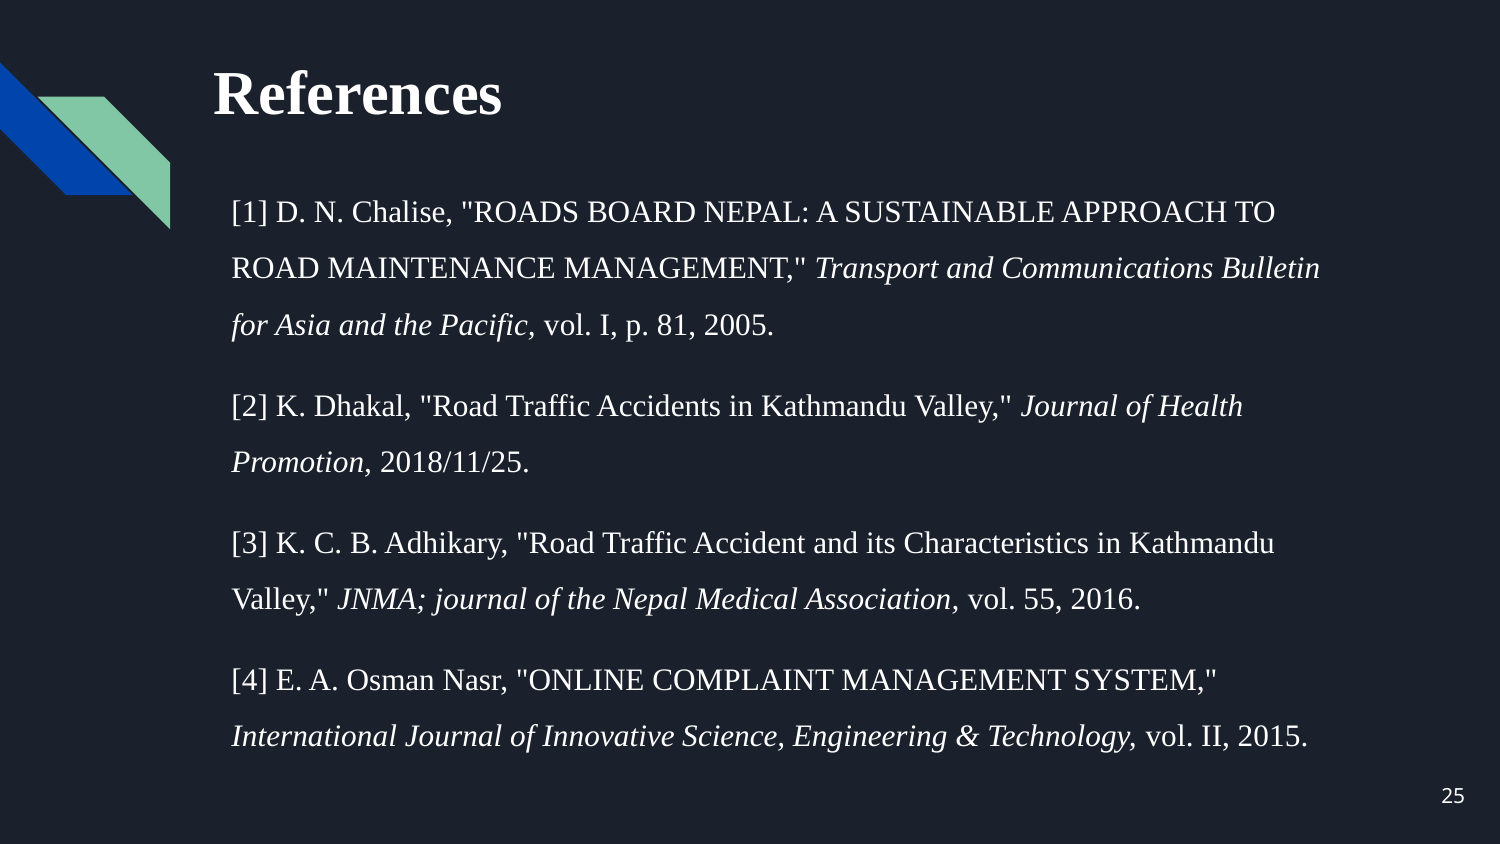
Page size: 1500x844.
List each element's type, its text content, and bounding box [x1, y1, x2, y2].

slide_number 25 [1389, 764, 1480, 830]
list [1] D. N. Chalise, "ROADS BOARD NEPAL: A SUSTAINABLE APPROACH TO ROAD MAINTENANCE MANAGEMENT," Transport and Communications Bulletin for Asia and the Pacific, vol. I, p. 81, 2005. [2] K. Dhakal, "Road Traffic Accidents in Kathmandu Valley," Journal of Health Promotion, 2018/11/25. [3] K. C. B. Adhikary, "Road Traffic Accident and its Characteristics in Kathmandu Valley," JNMA; journal of the Nepal Medical Association, vol. 55, 2016. [4] E. A. Osman Nasr, "ONLINE COMPLAINT MANAGEMENT SYSTEM," International Journal of Innovative Science, Engineering & Technology, vol. II, 2015. [216, 157, 1372, 830]
title References [198, 0, 1353, 98]
